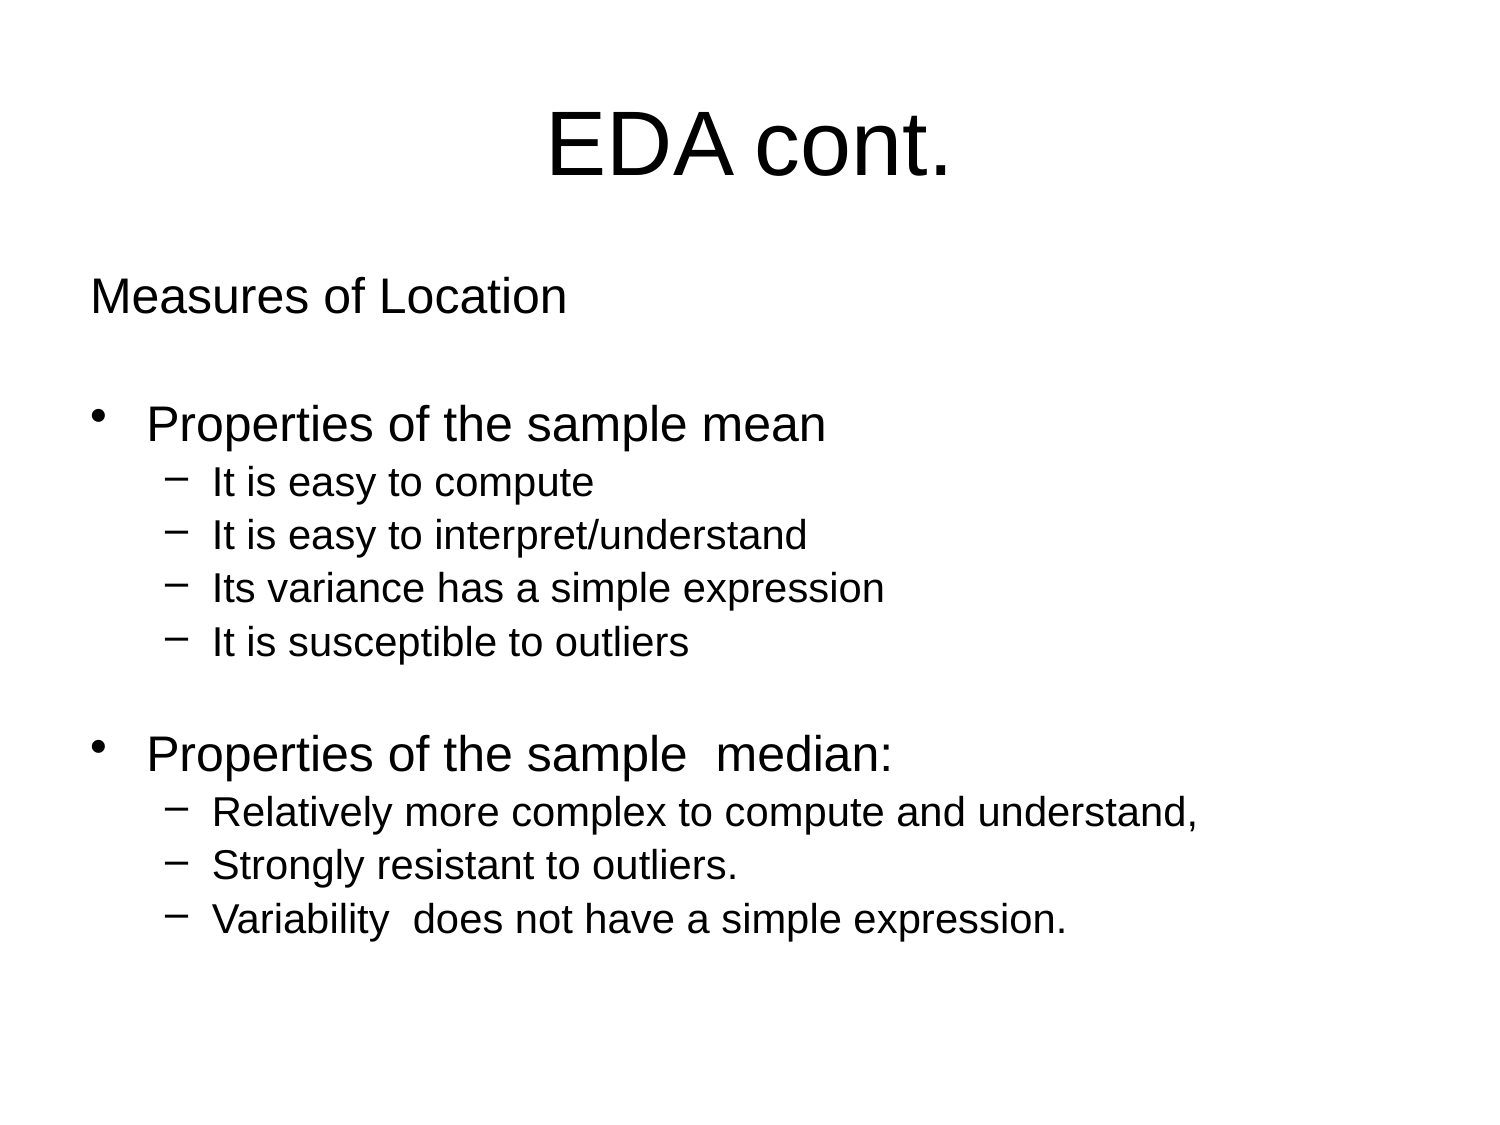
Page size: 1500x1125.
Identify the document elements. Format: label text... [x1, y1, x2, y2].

list Measures of Location Properties of the sample mean It is easy to compute It is easy to interpret/understand Its variance has a simple expression It is susceptible to outliers Properties of the sample median: Relatively more complex to compute and understand, Strongly resistant to outliers. Variability does not have a simple expression. [74, 262, 1426, 1006]
title EDA cont. [74, 44, 1426, 233]
